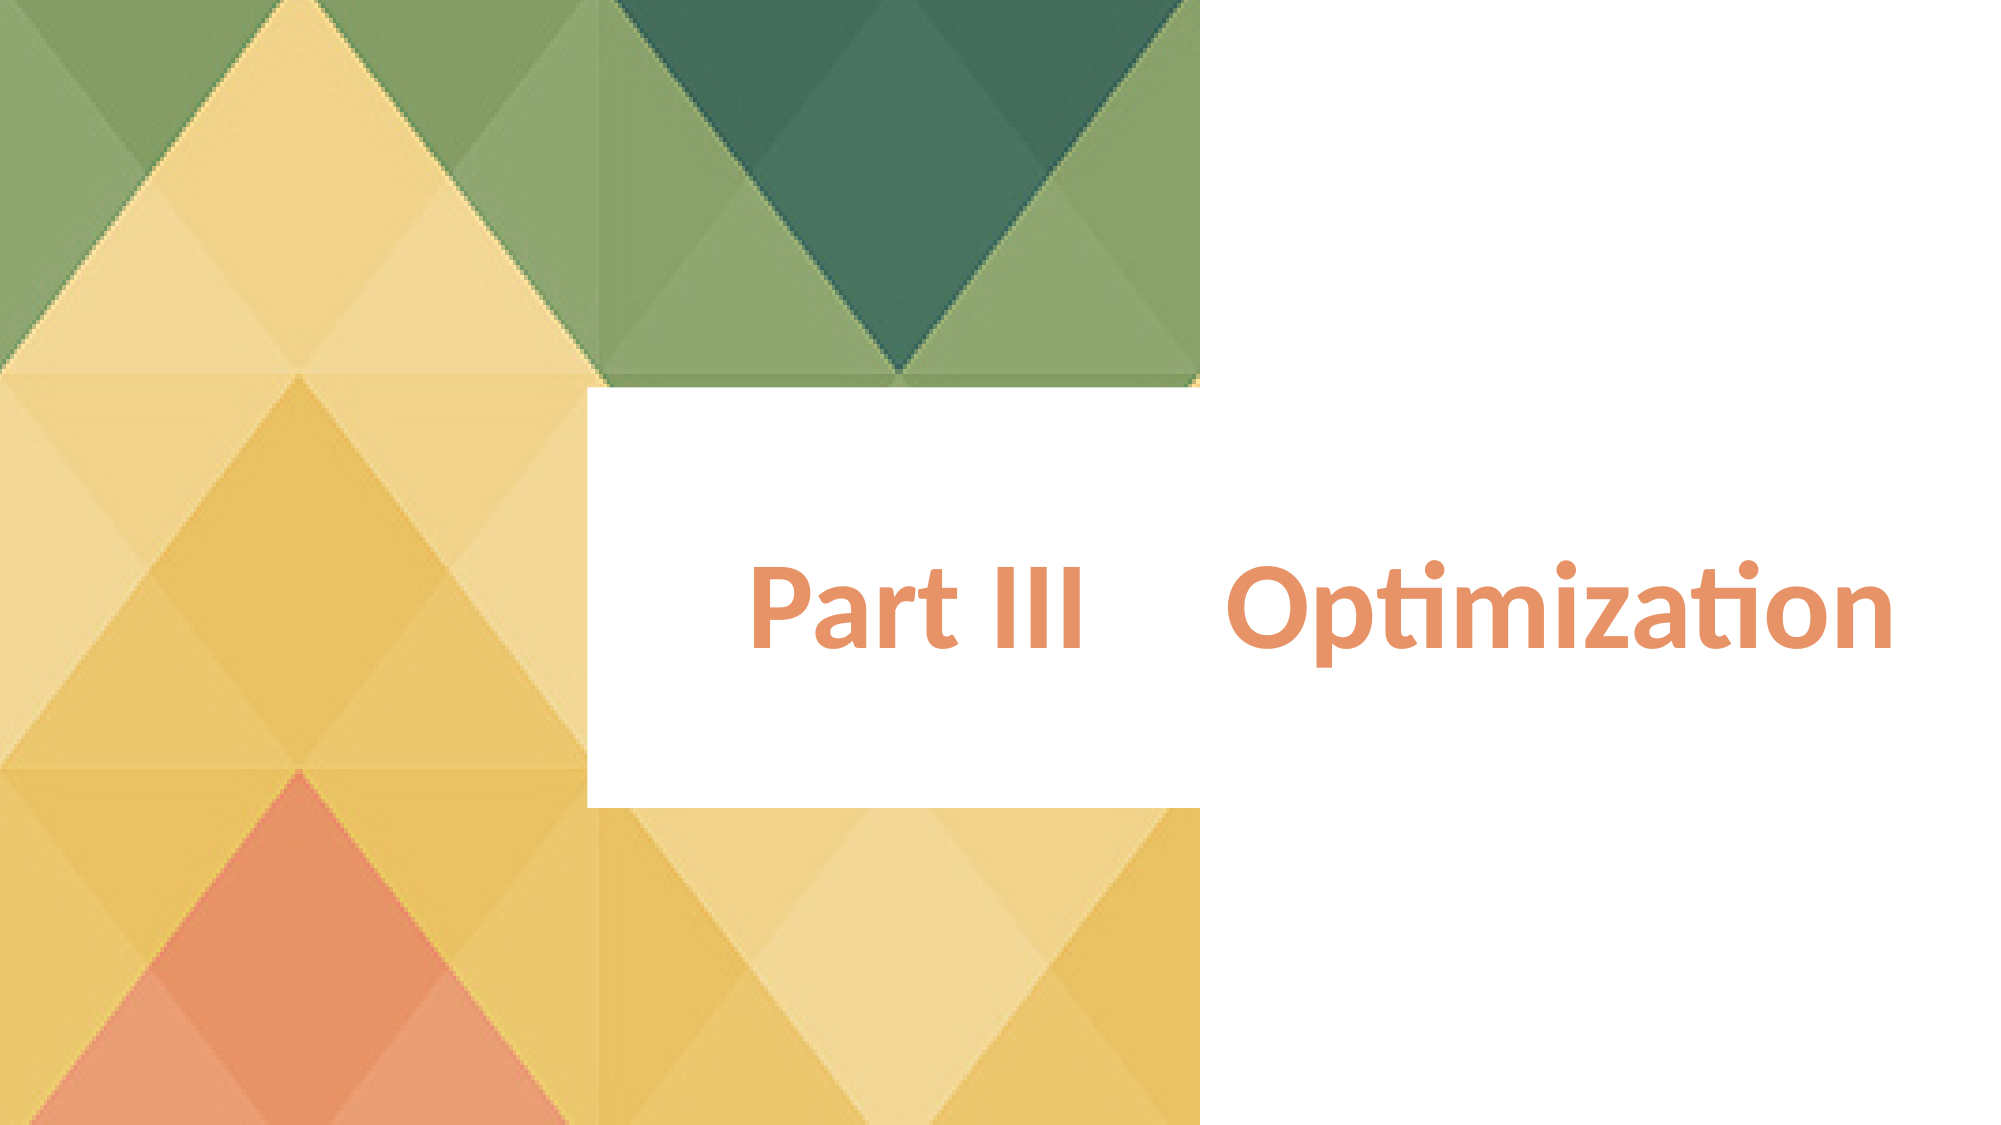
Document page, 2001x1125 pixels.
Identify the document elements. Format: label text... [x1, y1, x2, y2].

picture [0, 0, 1200, 1125]
title Part III Optimization [580, 434, 1981, 684]
